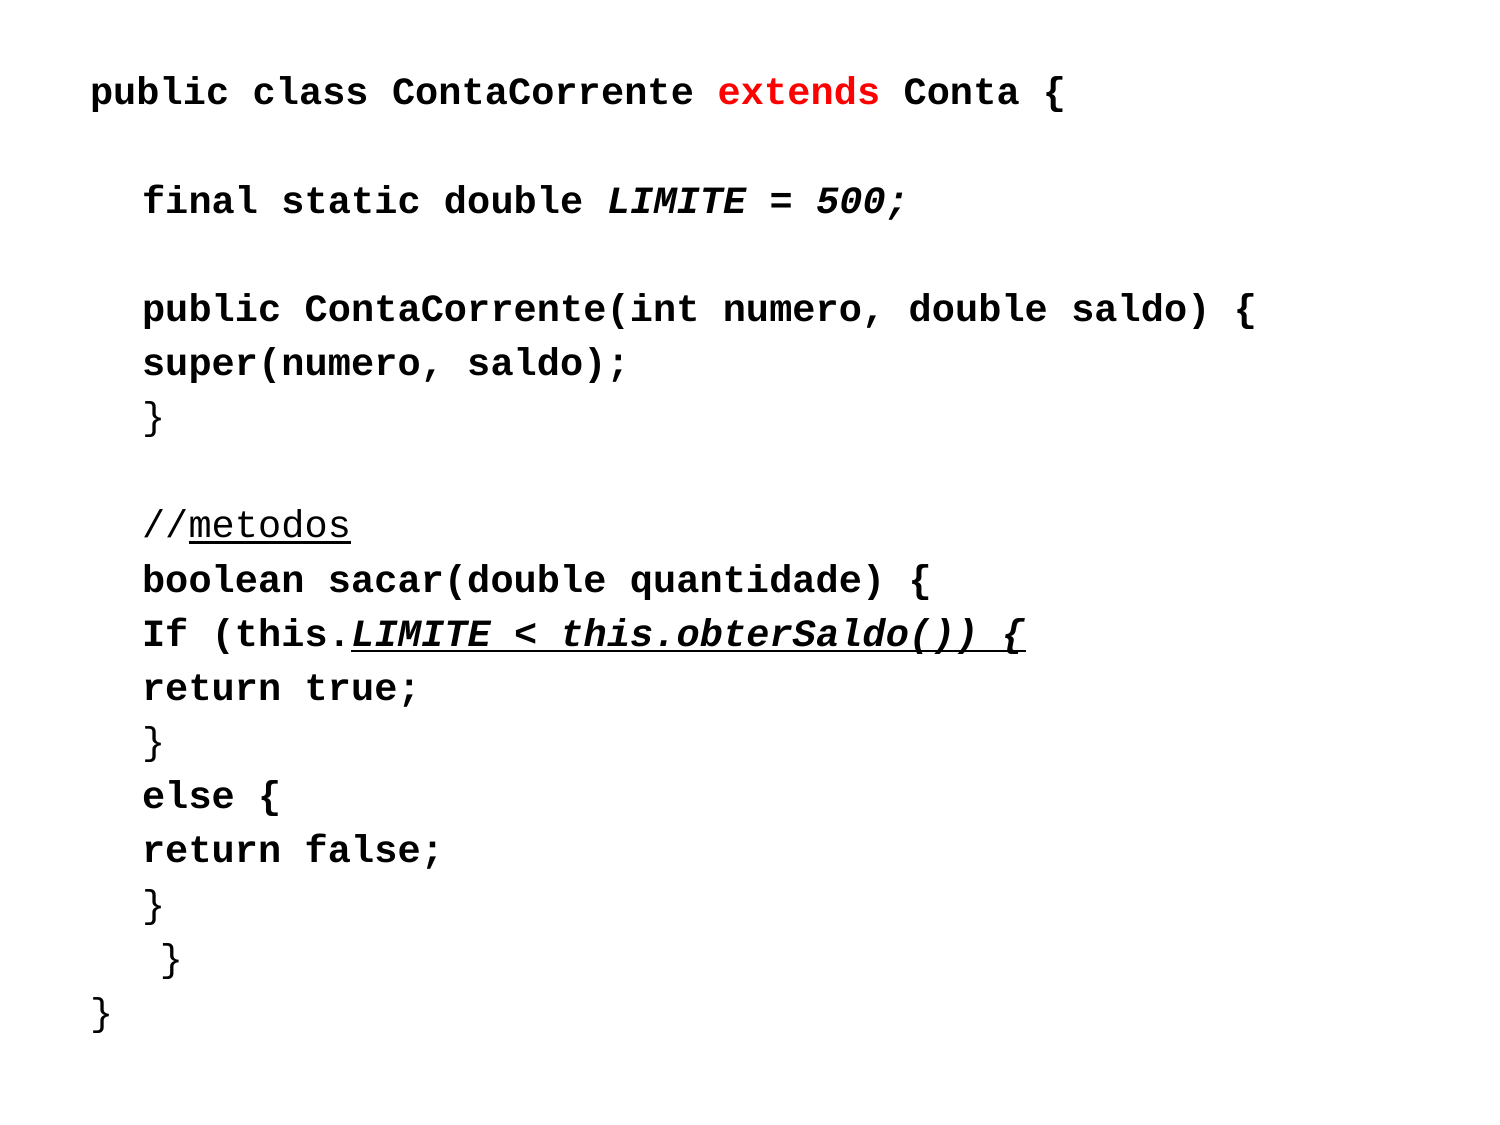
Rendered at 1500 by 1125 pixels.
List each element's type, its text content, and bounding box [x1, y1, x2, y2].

list public class ContaCorrente extends Conta { final static double LIMITE = 500; public ContaCorrente(int numero, double saldo) { super(numero, saldo); } //metodos boolean sacar(double quantidade) { If (this.LIMITE < this.obterSaldo()) { return true; } else { return false; } } } [75, 58, 1425, 1043]
